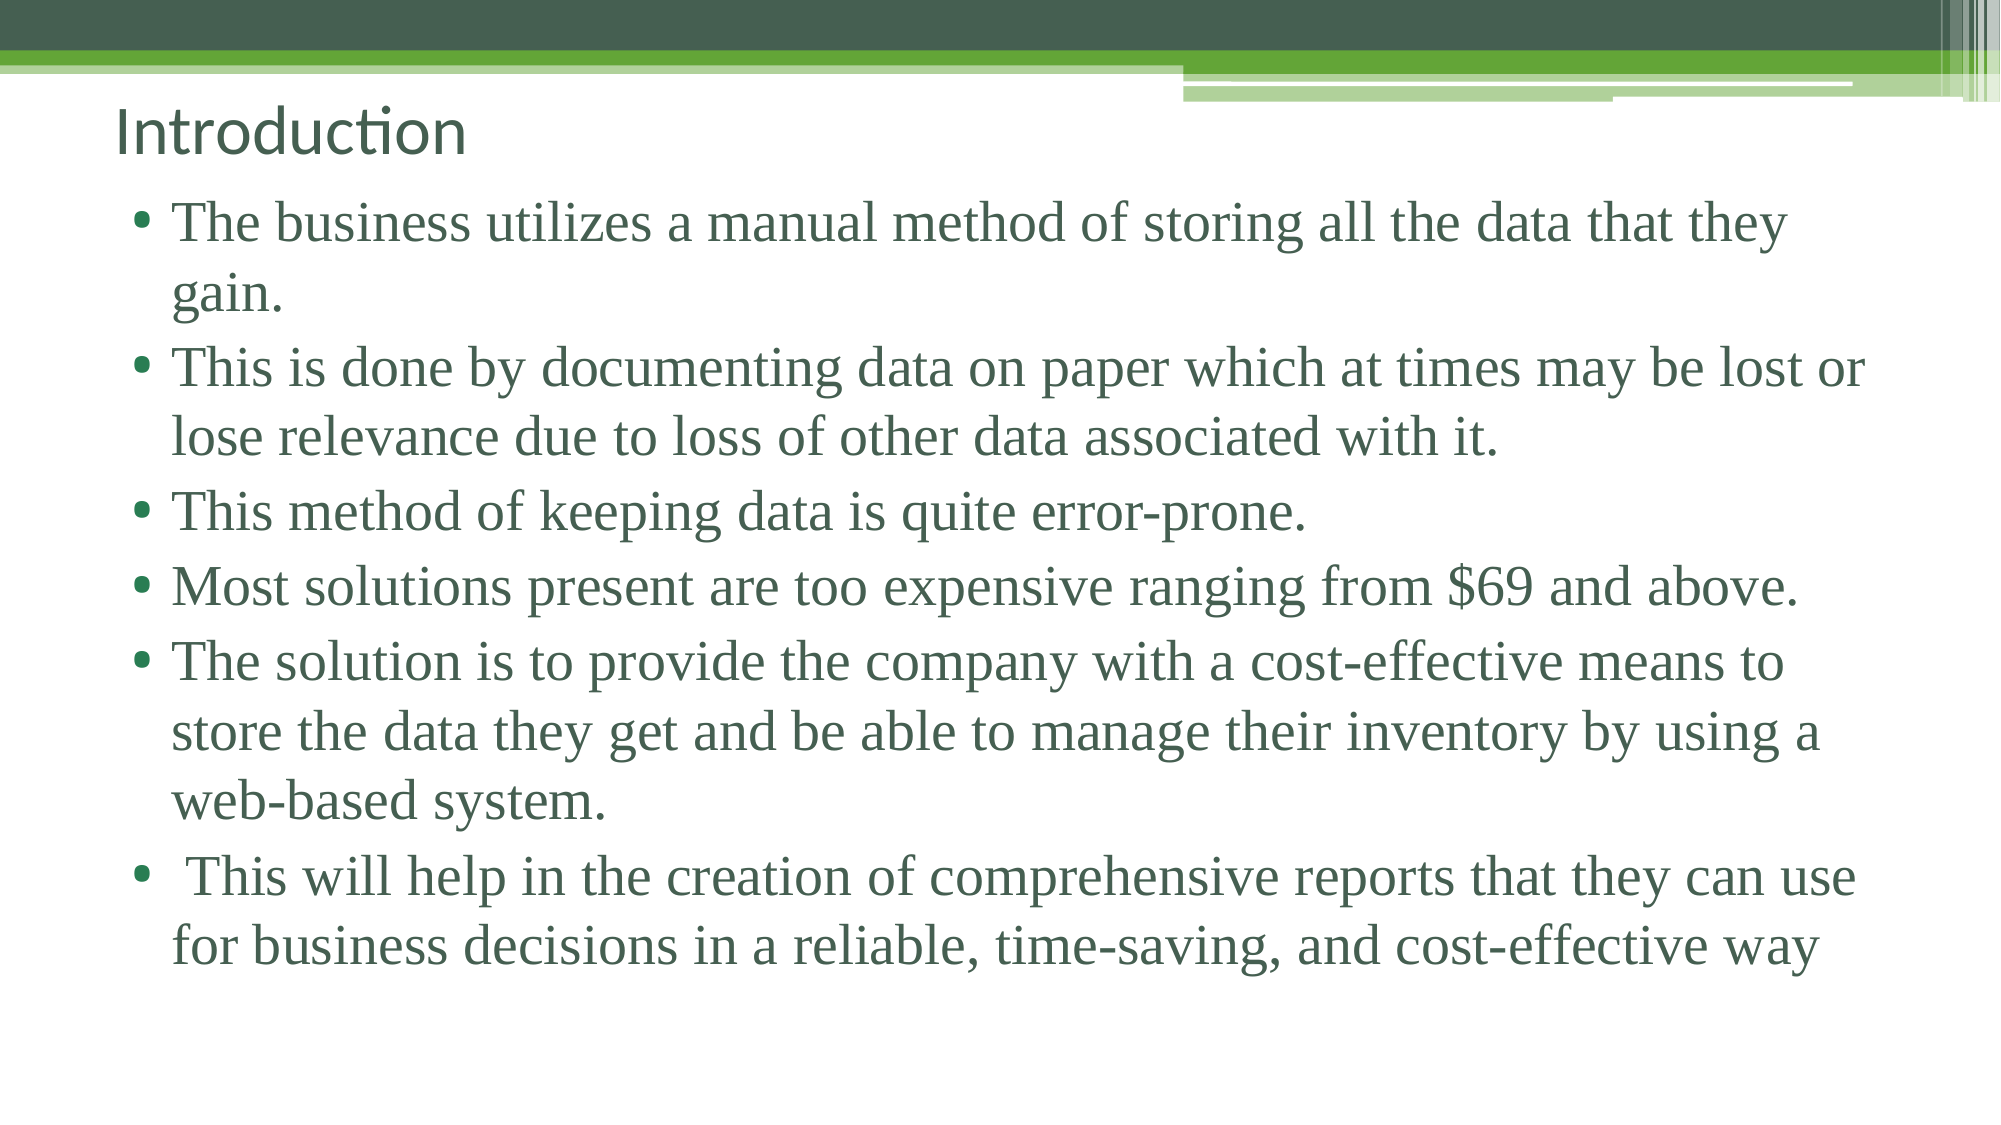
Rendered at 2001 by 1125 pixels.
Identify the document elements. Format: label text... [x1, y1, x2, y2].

list The business utilizes a manual method of storing all the data that they gain. This is done by documenting data on paper which at times may be lost or lose relevance due to loss of other data associated with it. This method of keeping data is quite error-prone. Most solutions present are too expensive ranging from $69 and above. The solution is to provide the company with a cost-effective means to store the data they get and be able to manage their inventory by using a web-based system. This will help in the creation of comprehensive reports that they can use for business decisions in a reliable, time-saving, and cost-effective way [99, 175, 1900, 1079]
title Introduction [99, 76, 1900, 175]
